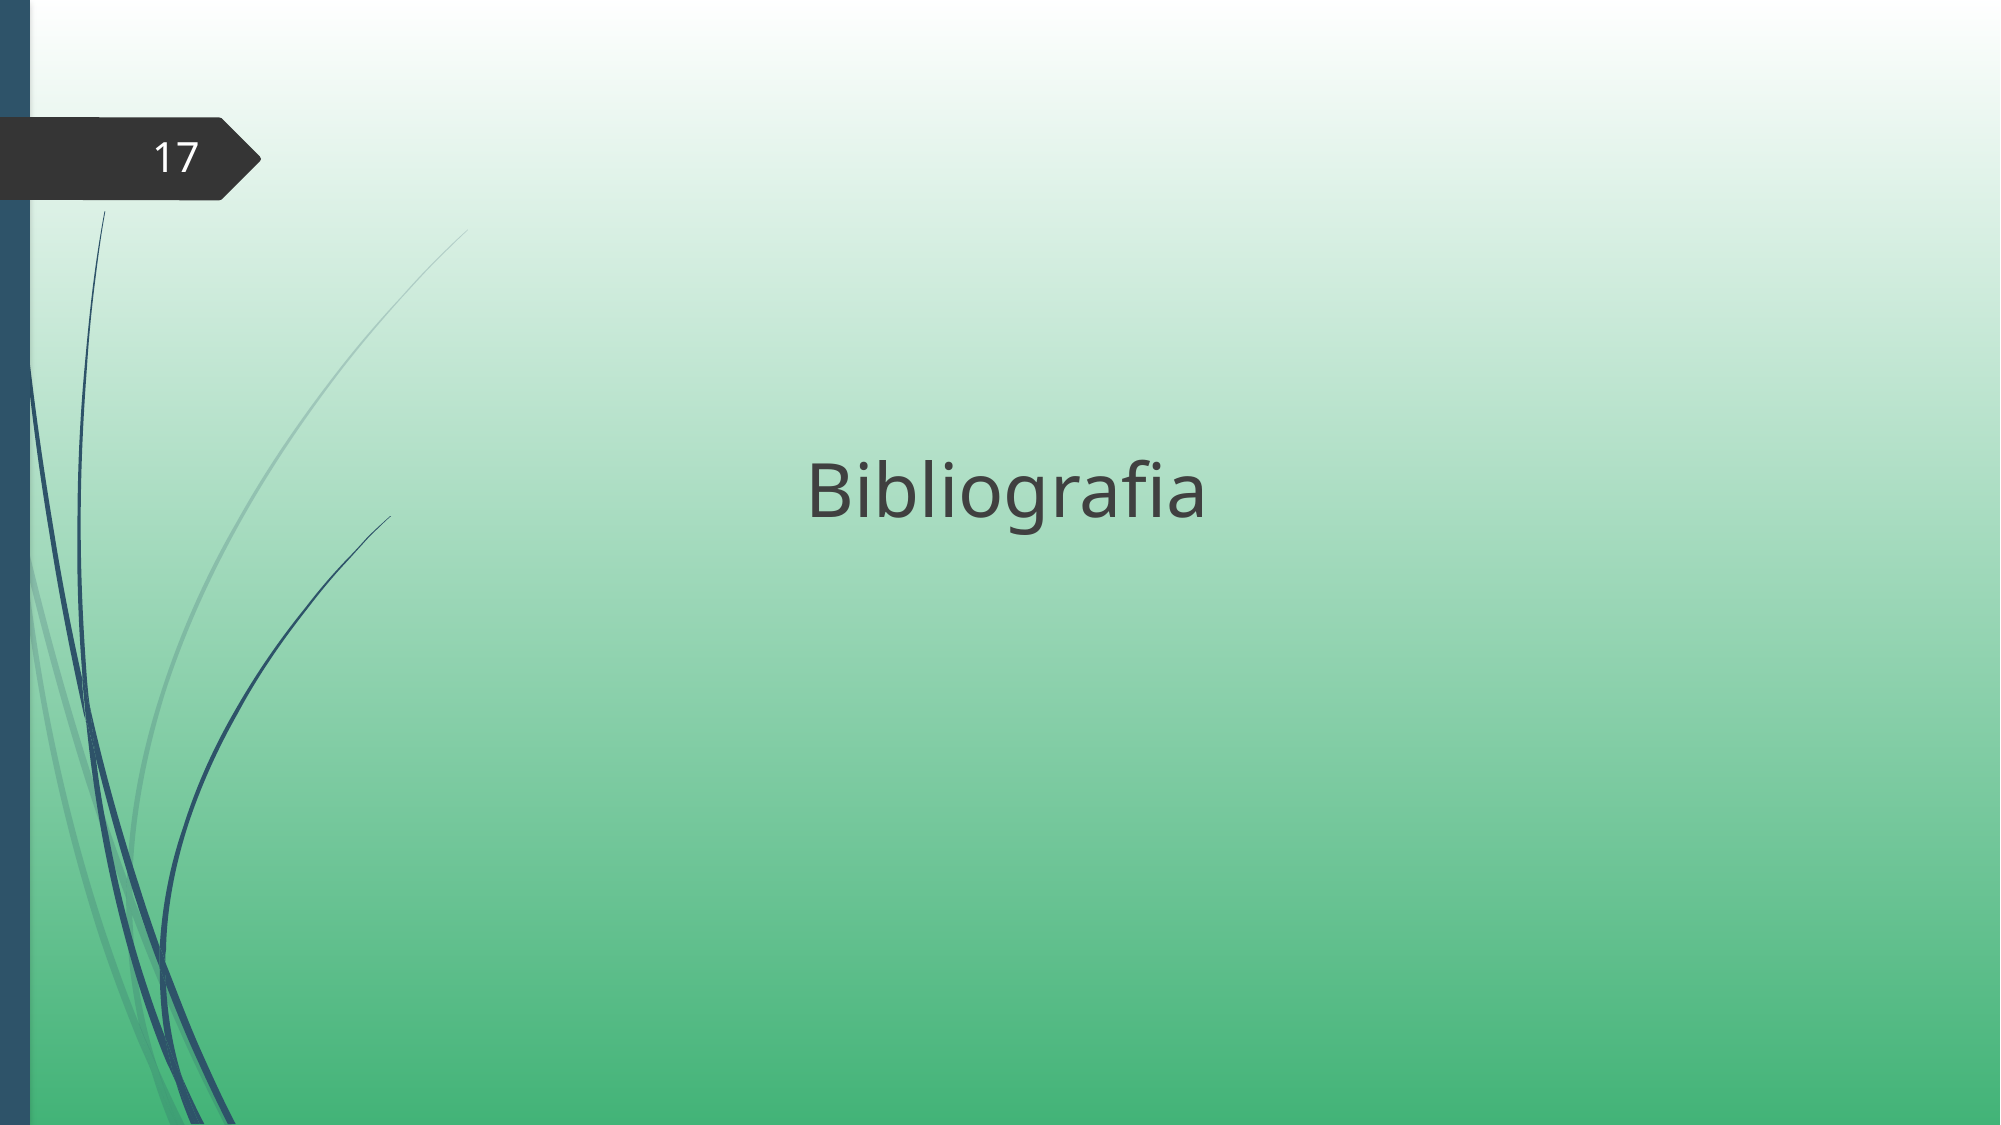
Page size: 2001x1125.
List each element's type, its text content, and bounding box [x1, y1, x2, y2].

title Bibliografia [790, 435, 1366, 646]
slide_number 17 [87, 129, 216, 190]
